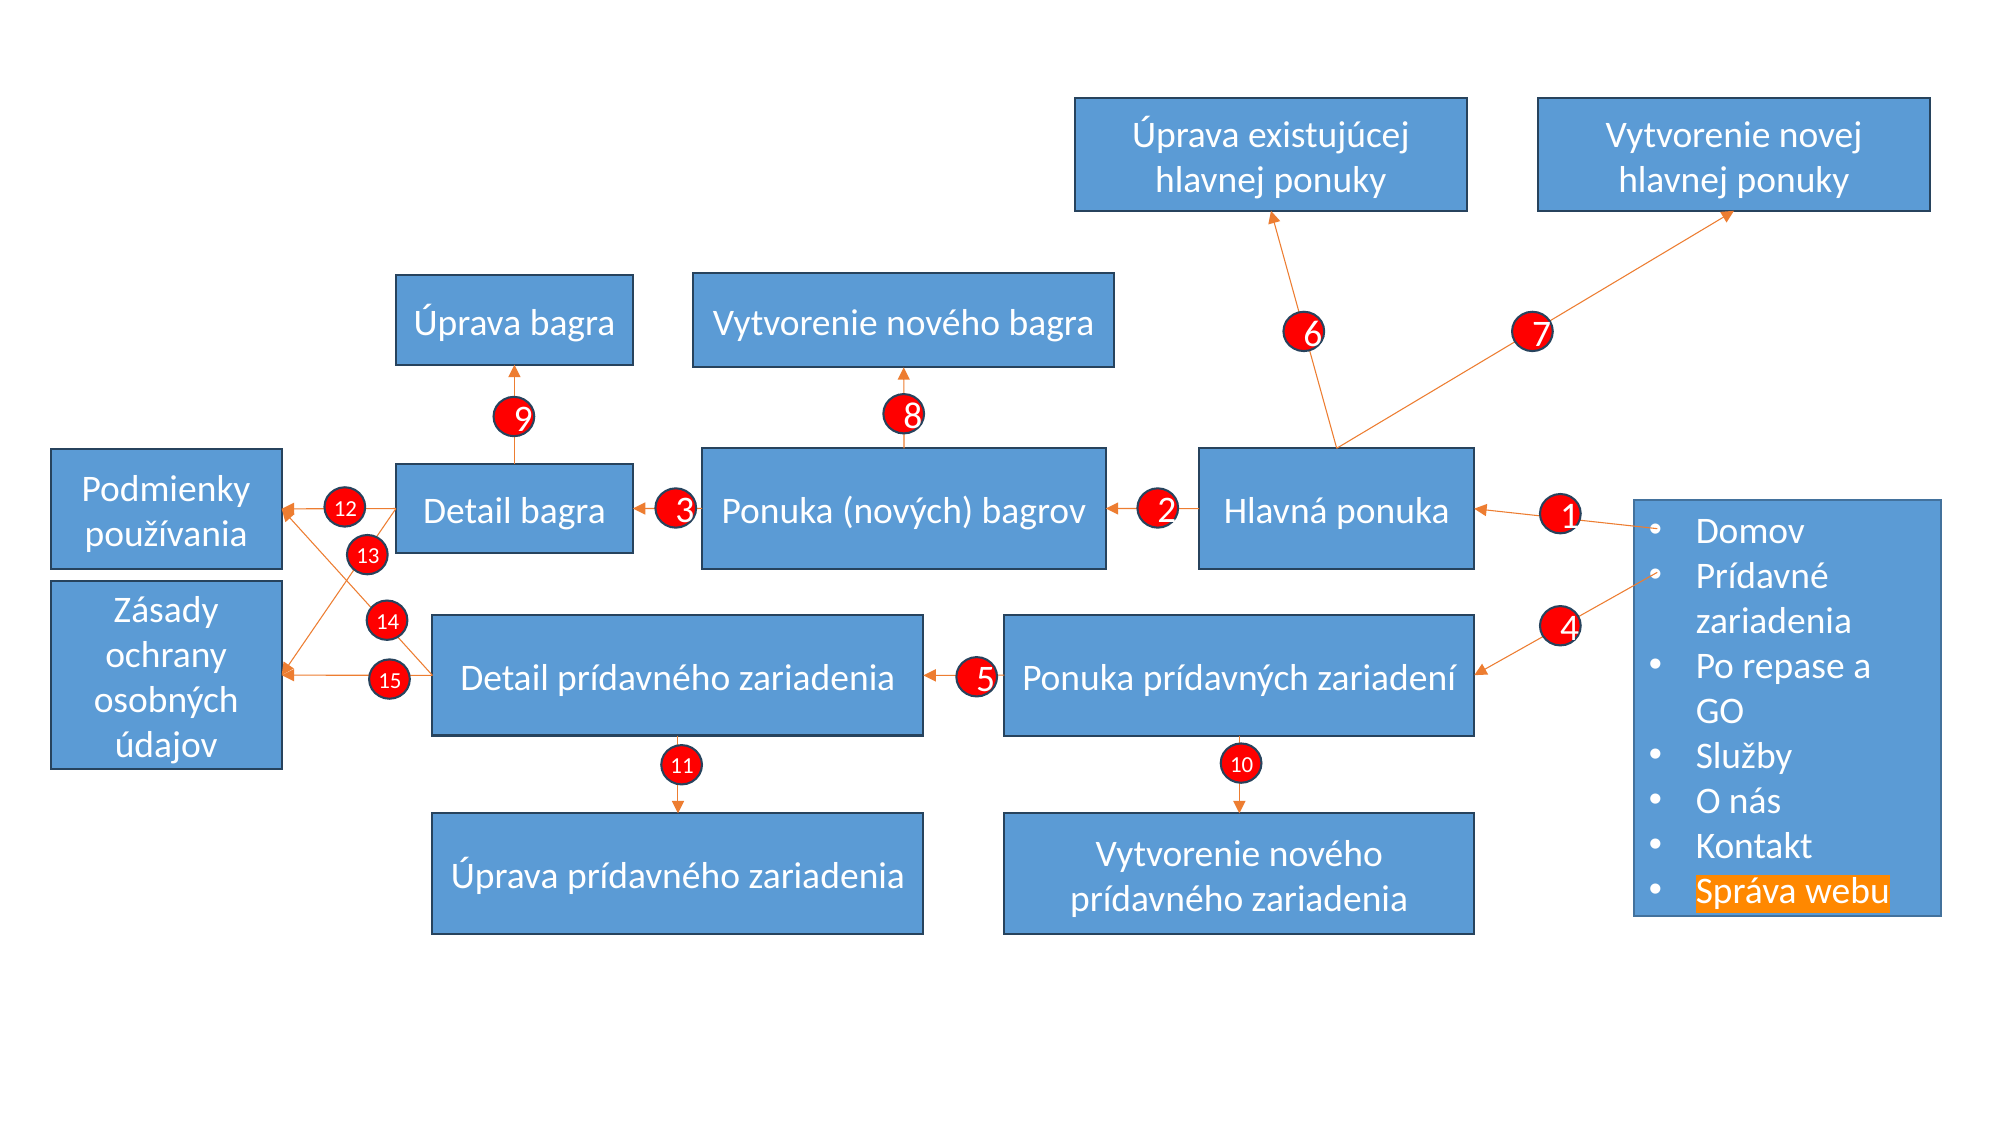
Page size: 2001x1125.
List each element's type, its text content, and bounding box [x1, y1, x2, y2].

text_box 2 [1136, 509, 1180, 529]
text_box 5 [955, 676, 999, 698]
text_box Vytvorenie novej hlavnej ponuky [1537, 97, 1931, 212]
text_box 3 [654, 509, 698, 529]
text_box 11 [678, 743, 709, 786]
text_box Detail bagra [395, 463, 634, 554]
text_box 10 [1240, 741, 1269, 784]
text_box Úprava prídavného zariadenia [431, 812, 924, 935]
text_box Detail prídavného zariadenia [431, 614, 924, 737]
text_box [1474, 572, 1658, 676]
text_box Ponuka (nových) bagrov [701, 447, 1107, 570]
text_box Úprava existujúcej hlavnej ponuky [1074, 97, 1468, 212]
text_box 2 [1136, 487, 1180, 508]
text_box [1271, 210, 1337, 449]
text_box 9 [492, 395, 514, 438]
text_box Ponuka prídavných zariadení [1003, 614, 1475, 737]
text_box 3 [654, 487, 698, 508]
text_box Vytvorenie nového bagra [692, 272, 1115, 368]
text_box 12 [319, 485, 373, 508]
text_box 5 [955, 656, 998, 675]
text_box 8 [882, 393, 903, 435]
text_box 1 [1546, 529, 1575, 535]
text_box Hlavná ponuka [1198, 447, 1475, 570]
text_box 9 [515, 396, 536, 437]
text_box Úprava bagra [395, 274, 634, 366]
text_box 10 [1215, 741, 1239, 784]
text_box 15 [363, 676, 417, 700]
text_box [1337, 210, 1735, 449]
text_box Zásady ochrany osobných údajov [50, 580, 283, 770]
text_box 11 [655, 743, 677, 786]
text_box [1474, 508, 1658, 529]
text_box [281, 508, 433, 676]
text_box 1 [1539, 492, 1581, 508]
text_box Vytvorenie nového prídavného zariadenia [1003, 812, 1475, 935]
text_box 8 [904, 393, 926, 435]
text_box Podmienky používania [50, 448, 283, 570]
text_box Domov Prídavné zariadenia Po repase a GO Služby O nás Kontakt Správa webu [1633, 499, 1942, 917]
